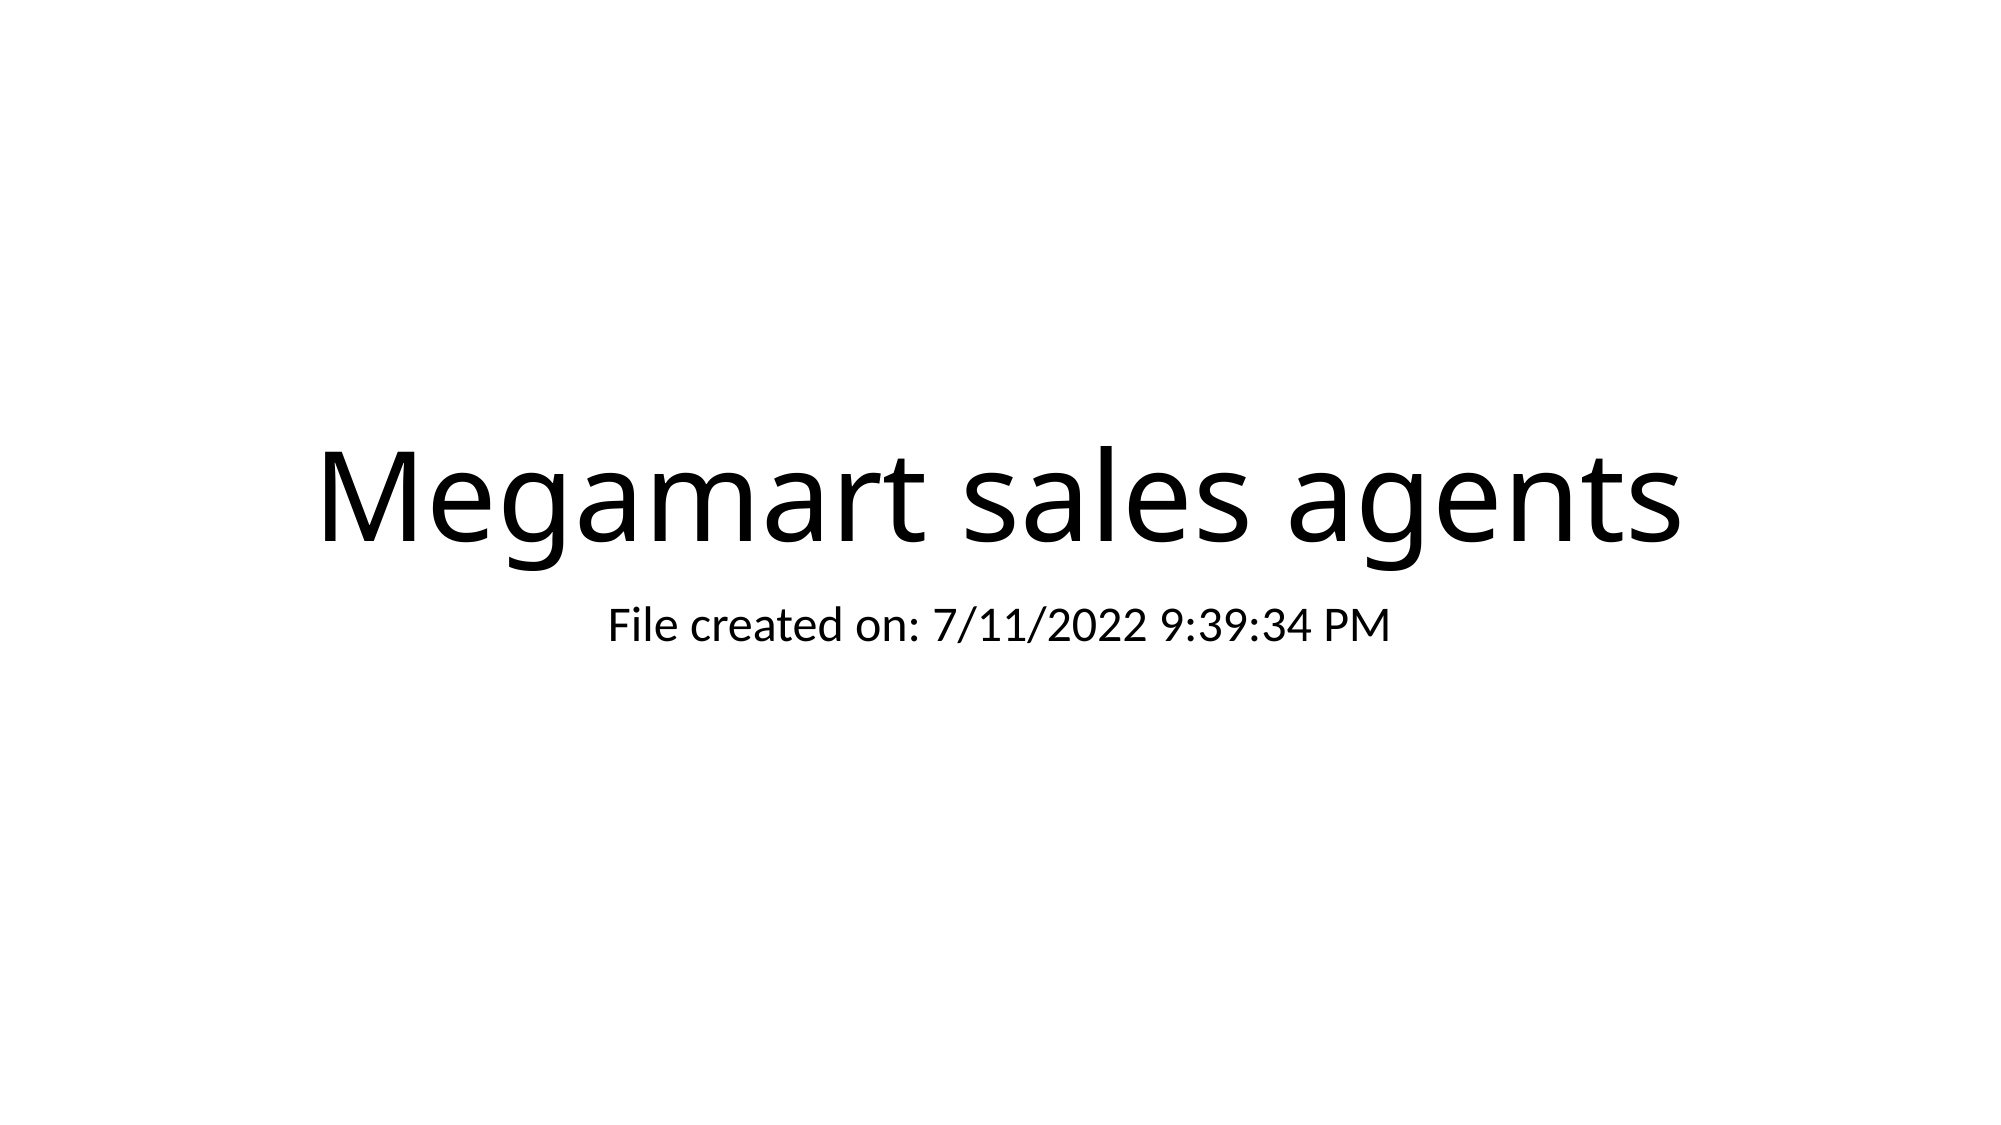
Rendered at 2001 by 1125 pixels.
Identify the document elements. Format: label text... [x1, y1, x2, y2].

subtitle File created on: 7/11/2022 9:39:34 PM [249, 590, 1750, 863]
title Megamart sales agents [249, 184, 1750, 576]
